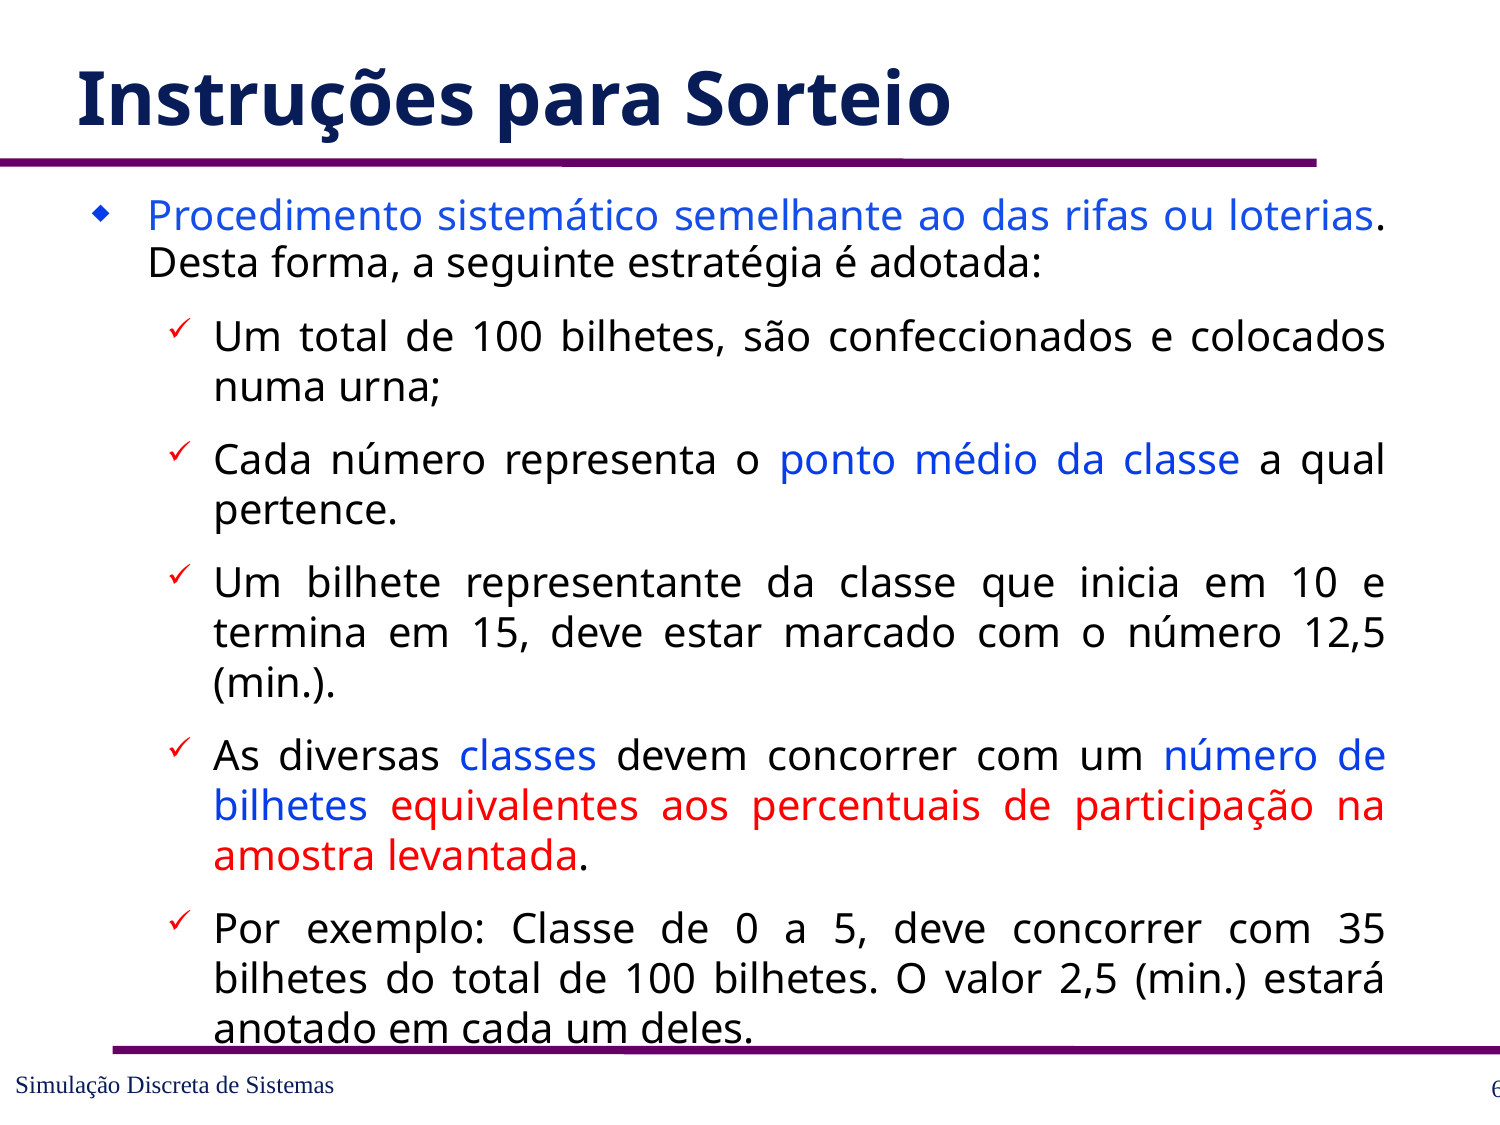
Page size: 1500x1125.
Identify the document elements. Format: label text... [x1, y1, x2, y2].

list Procedimento sistemático semelhante ao das rifas ou loterias. Desta forma, a seguinte estratégia é adotada: Um total de 100 bilhetes, são confeccionados e colocados numa urna; Cada número representa o ponto médio da classe a qual pertence. Um bilhete representante da classe que inicia em 10 e termina em 15, deve estar marcado com o número 12,5 (min.). As diversas classes devem concorrer com um número de bilhetes equivalentes aos percentuais de participação na amostra levantada. Por exemplo: Classe de 0 a 5, deve concorrer com 35 bilhetes do total de 100 bilhetes. O valor 2,5 (min.) estará anotado em cada um deles. [76, 184, 1402, 1092]
title Instruções para Sorteio [62, 43, 1338, 150]
